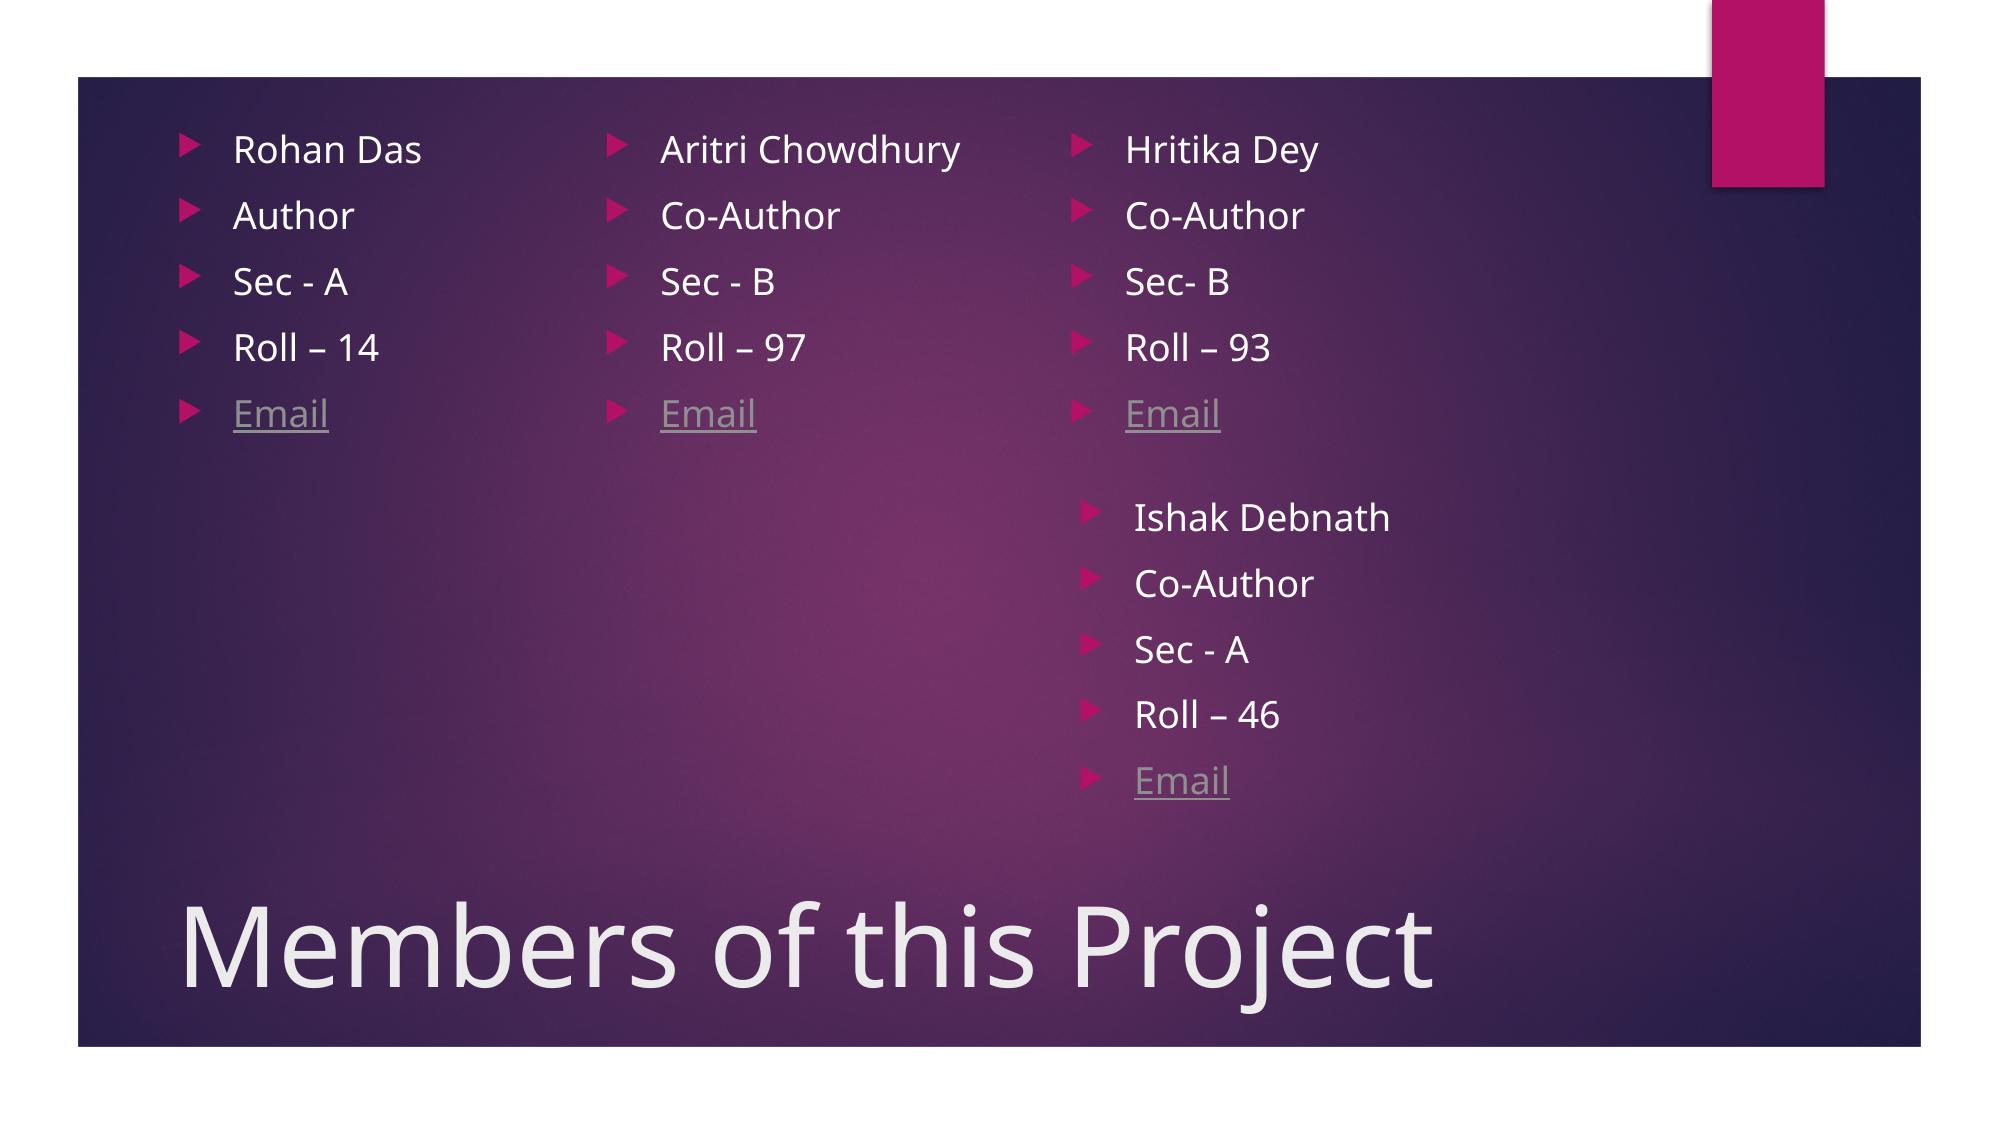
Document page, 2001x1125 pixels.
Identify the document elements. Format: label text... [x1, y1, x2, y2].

title Members of this Project [161, 853, 1533, 1018]
text_box Ishak Debnath Co-Author Sec - A Roll – 46 Email [1063, 486, 1457, 748]
text_box Aritri Chowdhury Co-Author Sec - B Roll – 97 Email [589, 119, 1034, 381]
text_box Rohan Das Author Sec - A Roll – 14 Email [161, 119, 474, 381]
text_box Hritika Dey Co-Author Sec- B Roll – 93 Email [1053, 119, 1448, 381]
